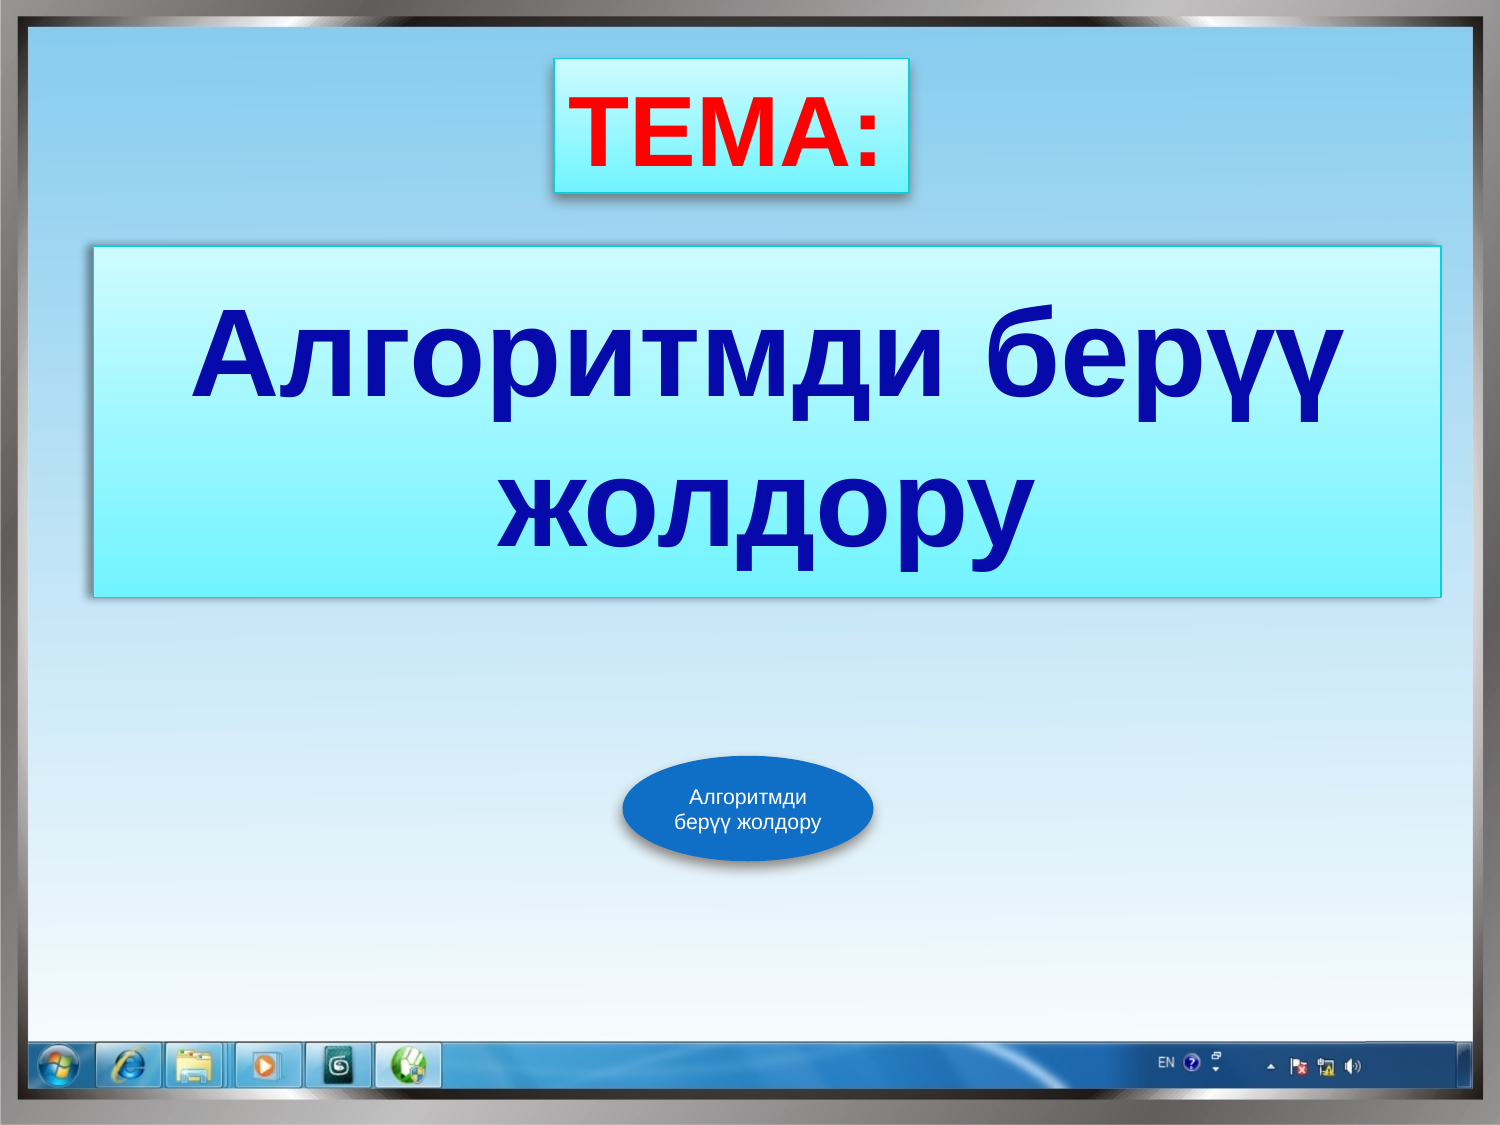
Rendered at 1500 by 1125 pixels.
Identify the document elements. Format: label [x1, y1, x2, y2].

text_box [245, 597, 1251, 1020]
picture [0, 0, 1500, 1125]
